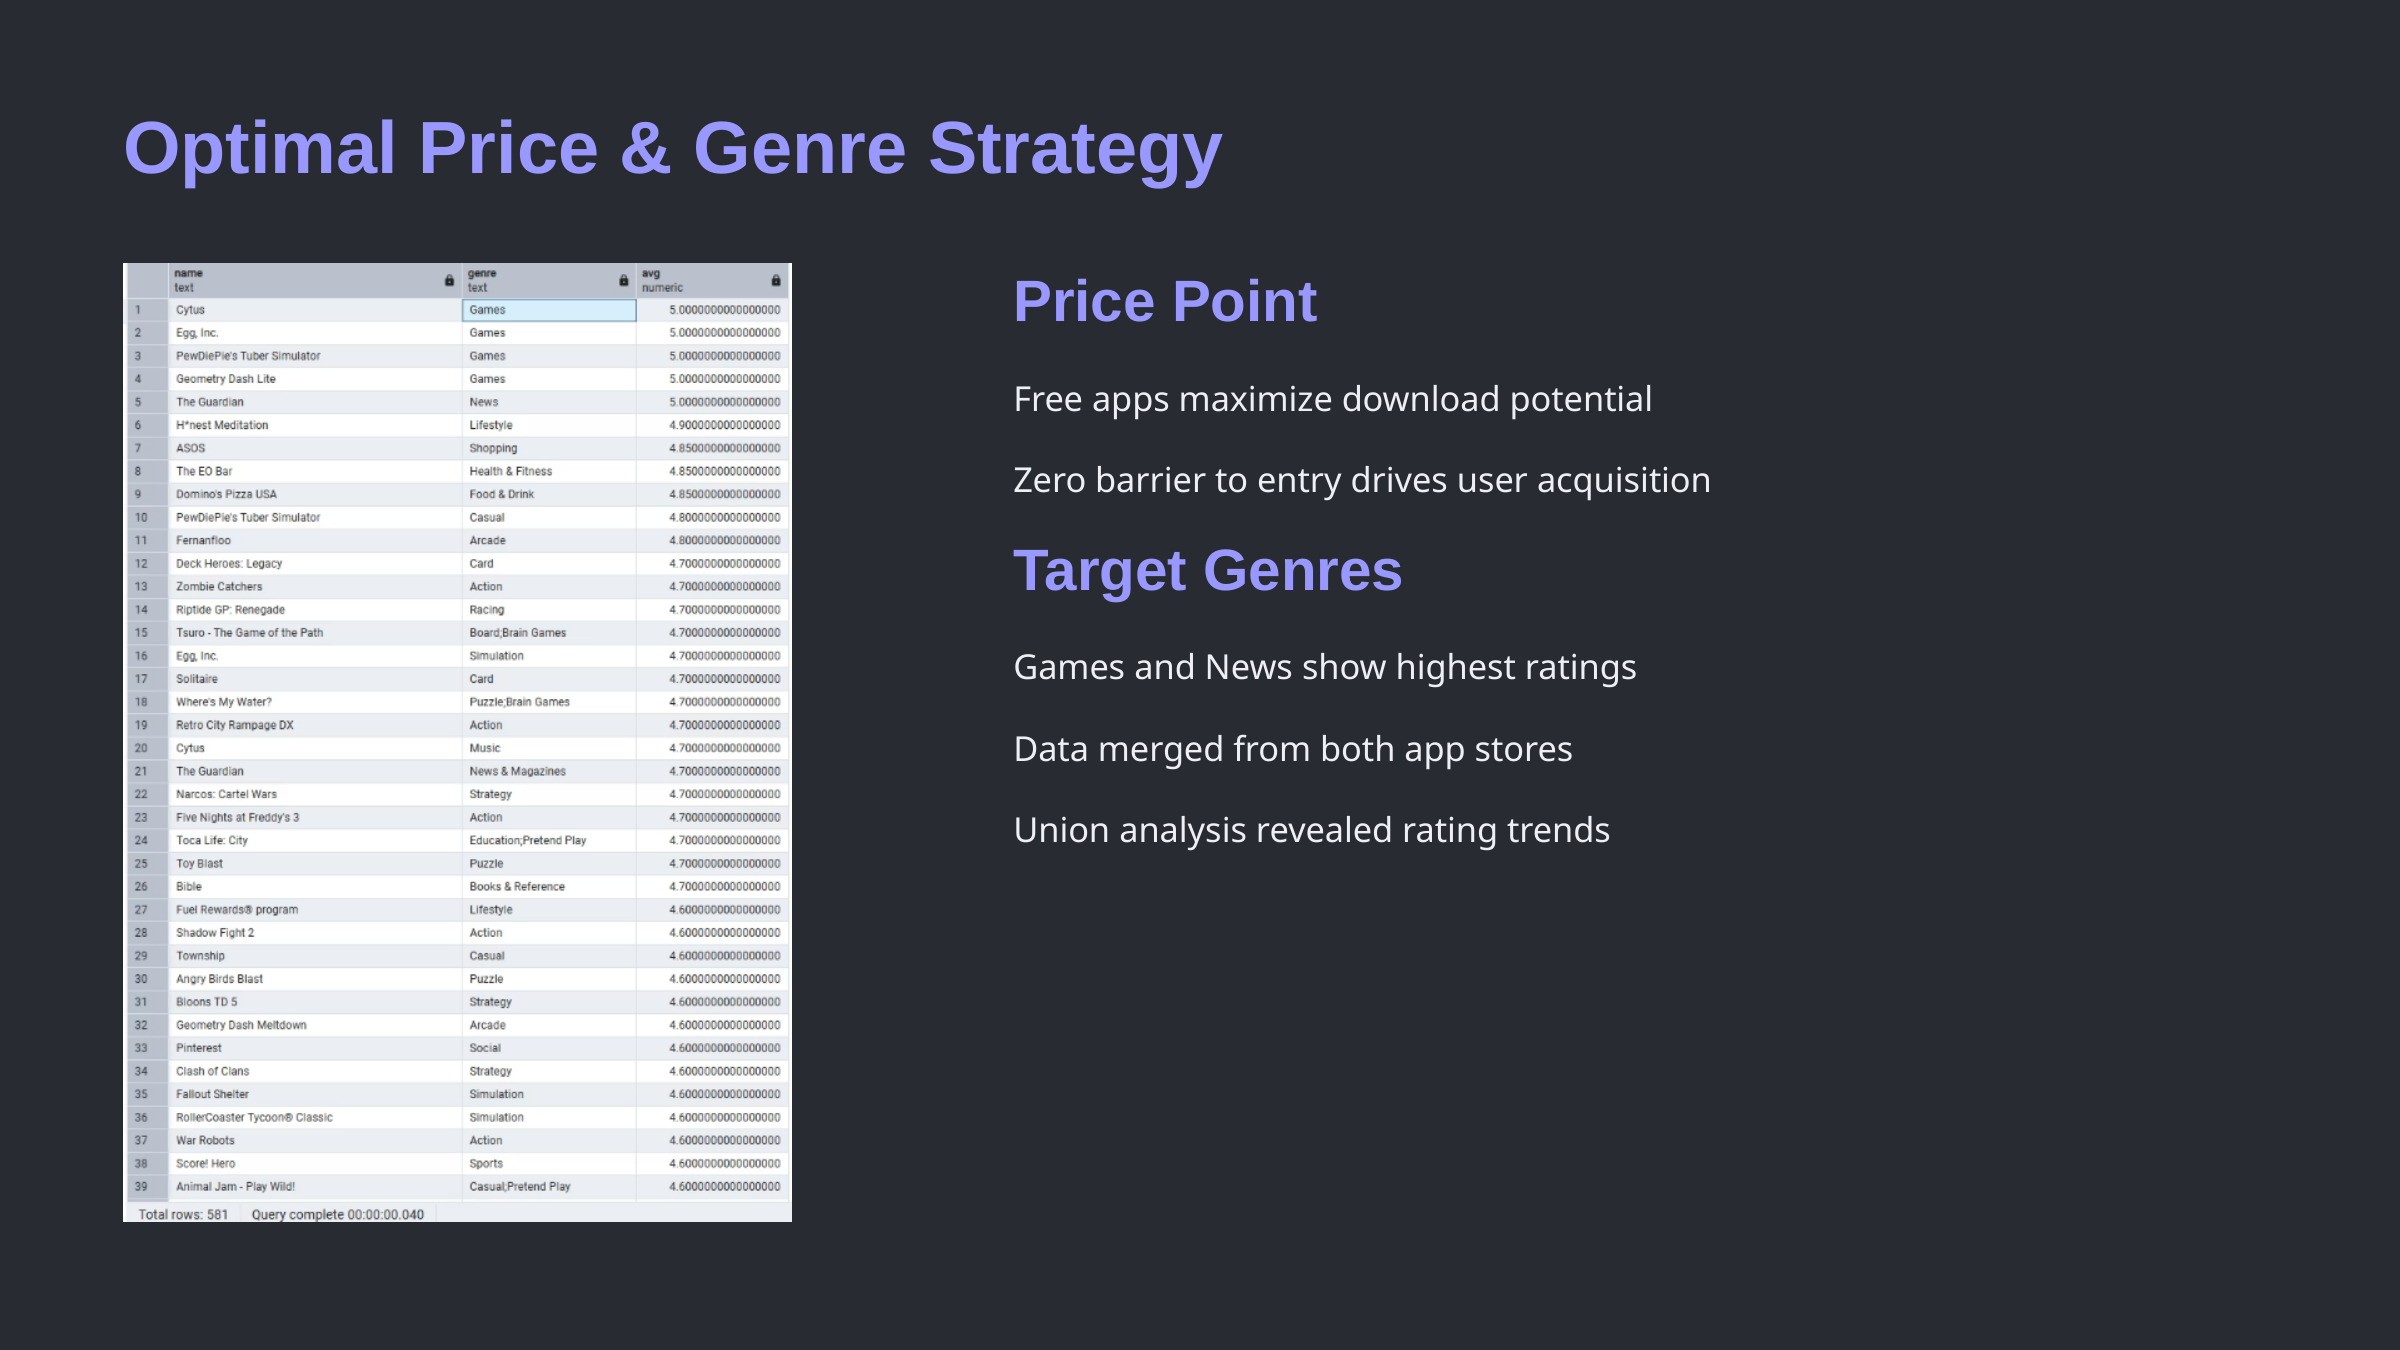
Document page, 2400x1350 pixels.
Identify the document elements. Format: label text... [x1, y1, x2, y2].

text_box Data merged from both app stores [1013, 711, 2279, 768]
text_box Games and News show highest ratings [1013, 630, 2279, 687]
text_box Target Genres [1013, 527, 1606, 602]
text_box Free apps maximize download potential [1013, 361, 2279, 419]
picture [123, 263, 792, 1222]
text_box Zero barrier to entry drives user acquisition [1013, 443, 2279, 500]
text_box Price Point [1013, 259, 1606, 334]
text_box Union analysis revealed rating trends [1013, 793, 2279, 850]
text_box Optimal Price & Genre Strategy [123, 96, 1139, 190]
